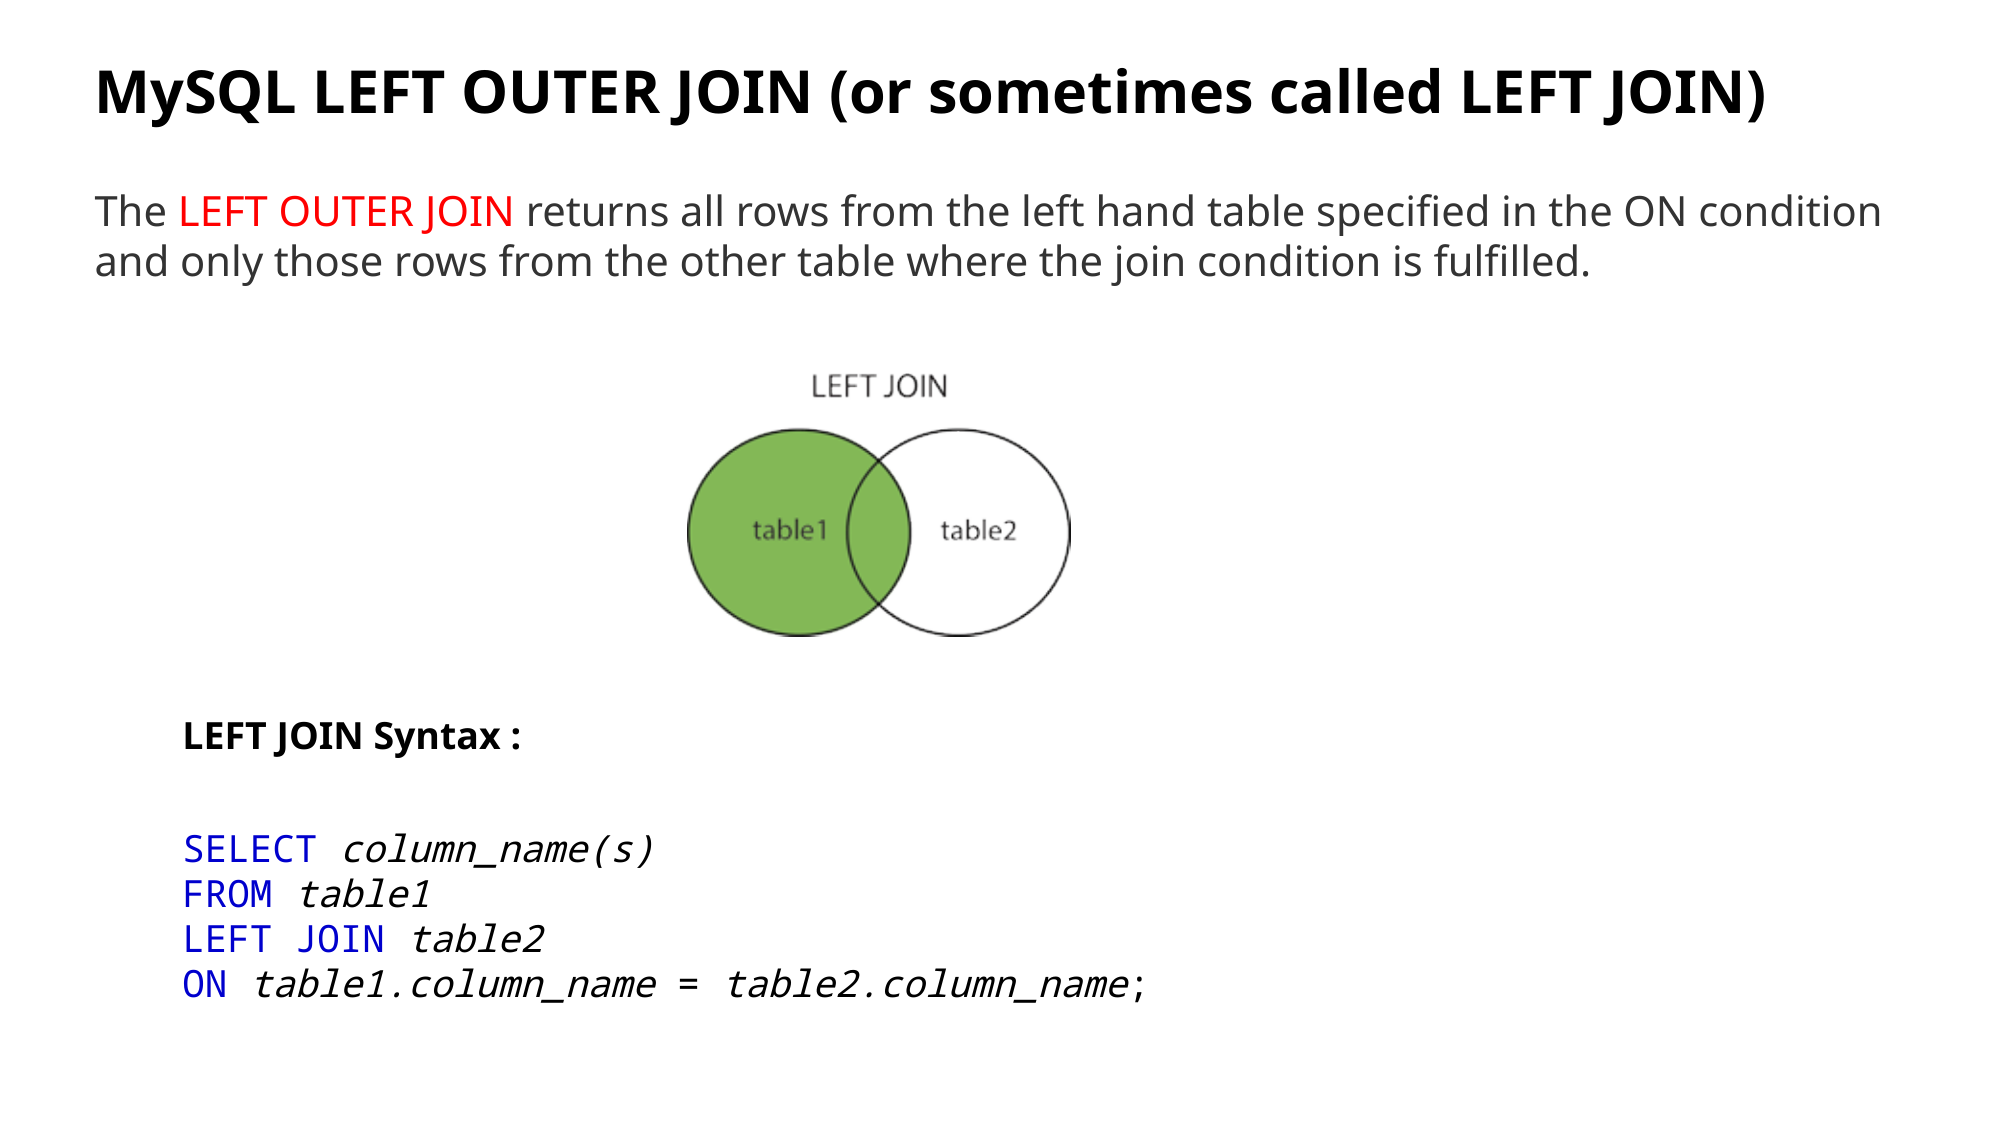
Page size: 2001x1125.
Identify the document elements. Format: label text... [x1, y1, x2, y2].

picture [687, 359, 1071, 637]
text_box SELECT column_name(s) FROM table1 LEFT JOIN table2 ON table1.column_name = table2.column_name; [167, 817, 1169, 1013]
text_box LEFT JOIN Syntax : [167, 704, 1169, 765]
text_box The LEFT OUTER JOIN returns all rows from the left hand table specified in the ON condition and only those rows from the other table where the join condition is fulfilled. [79, 176, 1962, 292]
title MySQL LEFT OUTER JOIN (or sometimes called LEFT JOIN) [79, 0, 1805, 176]
